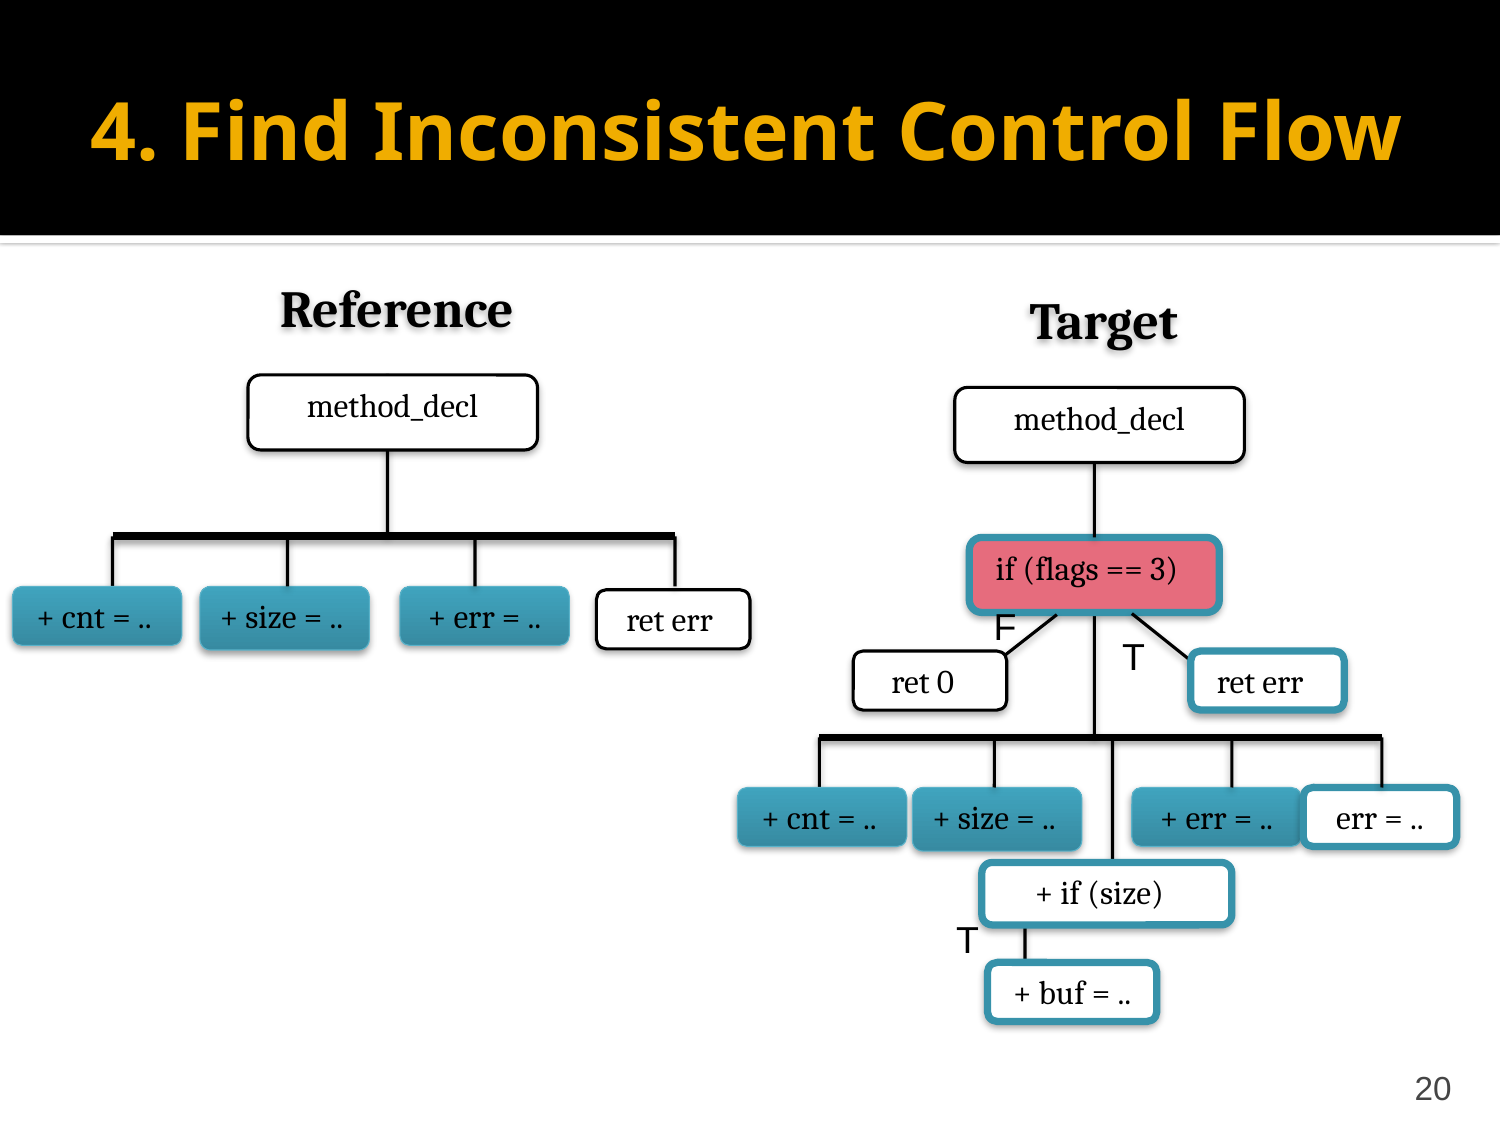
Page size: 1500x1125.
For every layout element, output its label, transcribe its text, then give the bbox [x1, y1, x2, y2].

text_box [12, 274, 1457, 1022]
slide_number 20 [1345, 1062, 1467, 1108]
title 4. Find Inconsistent Control Flow [75, 25, 1425, 231]
